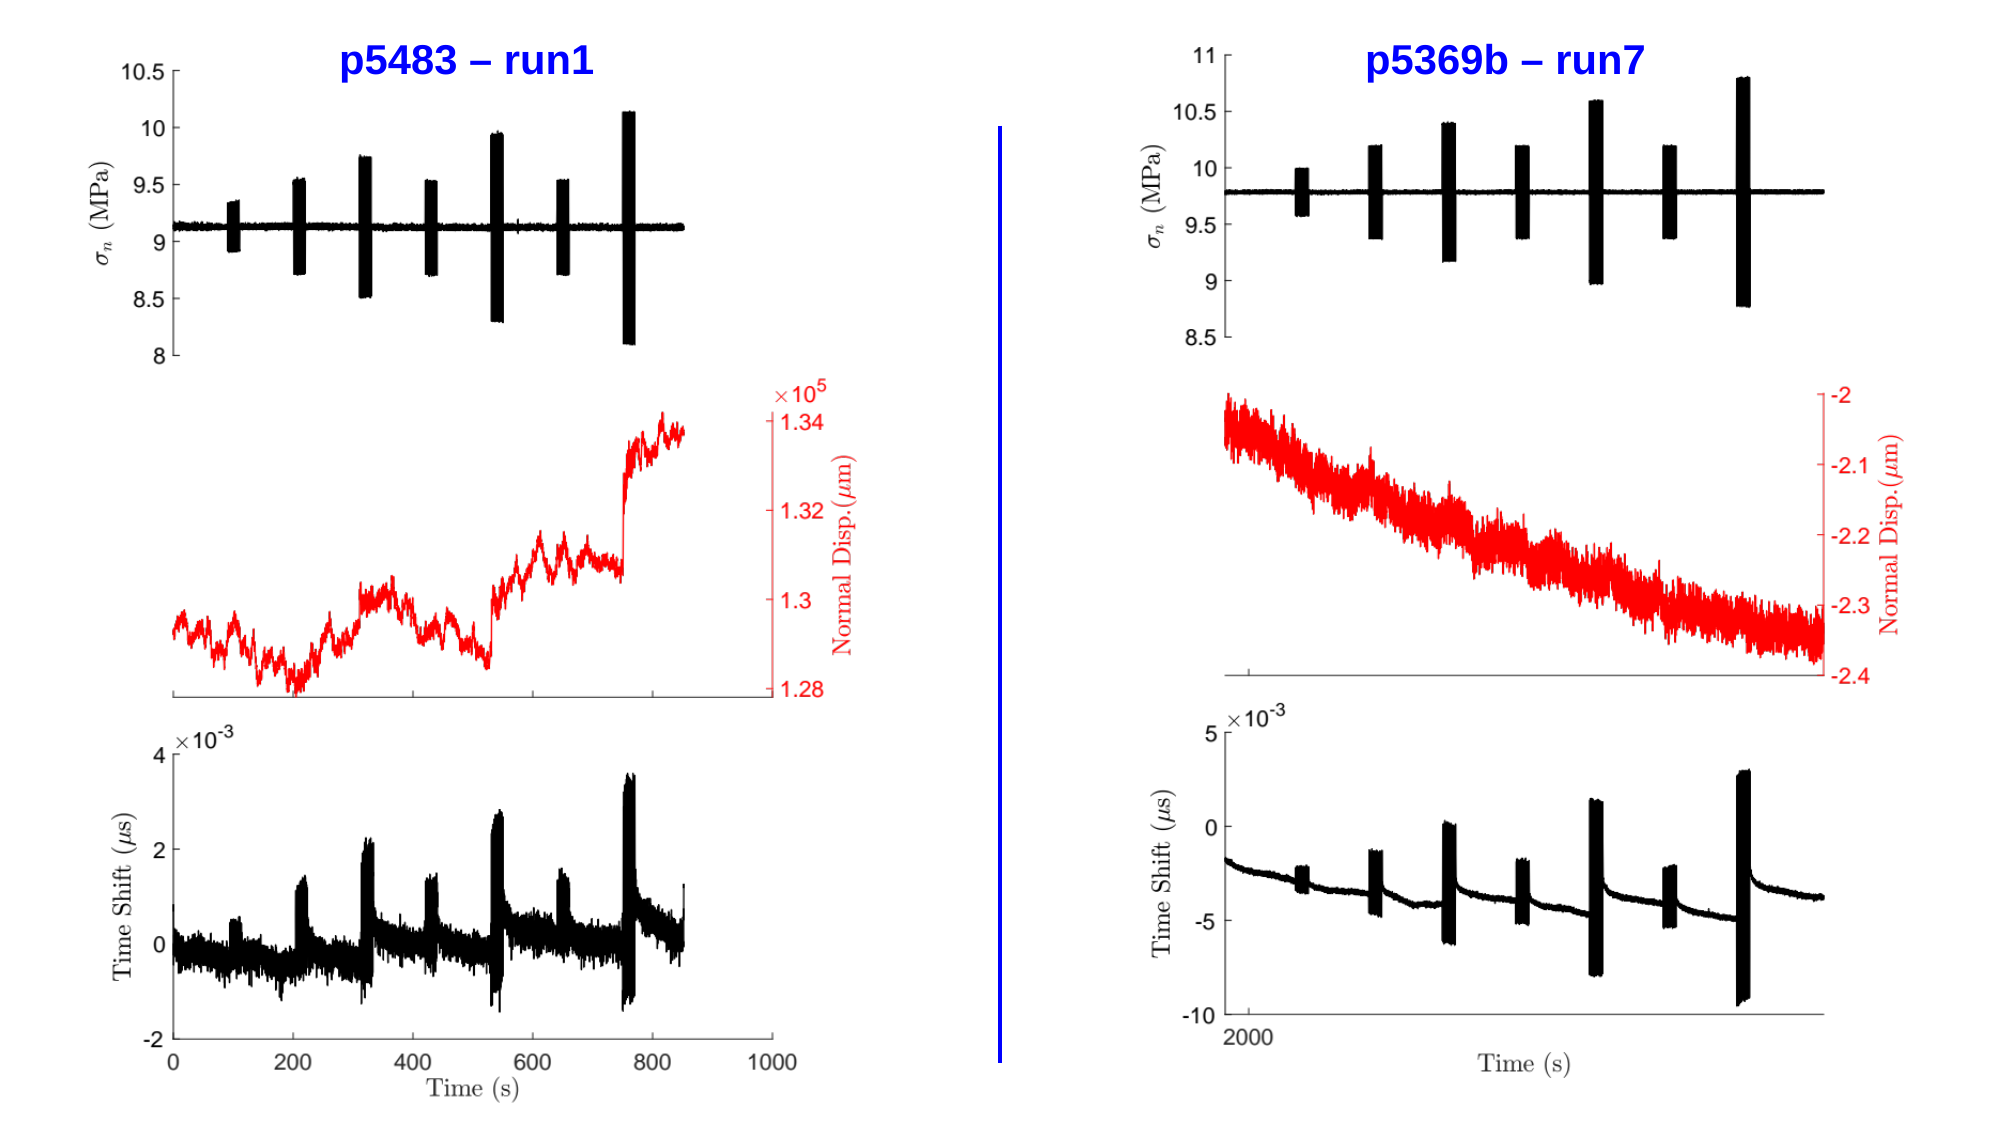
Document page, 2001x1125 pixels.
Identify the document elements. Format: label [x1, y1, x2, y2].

picture [1097, 0, 1967, 1125]
picture [45, 25, 916, 1125]
